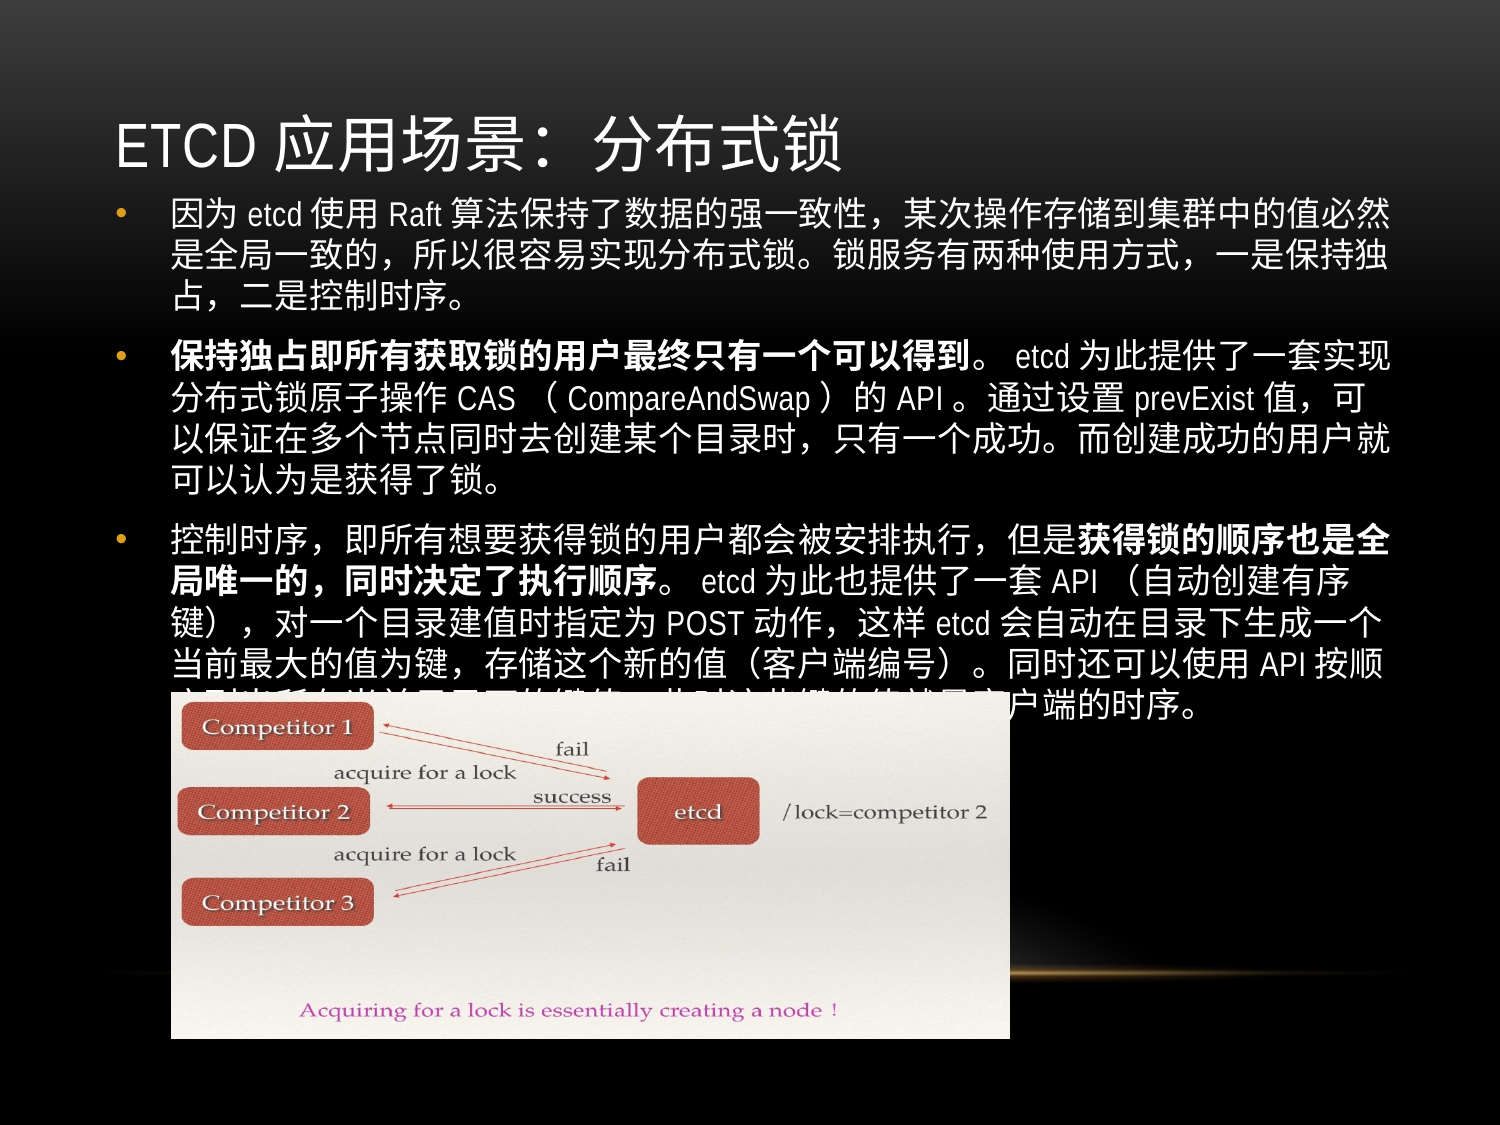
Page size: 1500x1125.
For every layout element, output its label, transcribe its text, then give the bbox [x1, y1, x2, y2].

picture [0, 0, 1500, 1125]
title ETCD应用场景：分布式锁 [100, 0, 1401, 184]
list 因为etcd使用Raft算法保持了数据的强一致性，某次操作存储到集群中的值必然是全局一致的，所以很容易实现分布式锁。锁服务有两种使用方式，一是保持独占，二是控制时序。 保持独占即所有获取锁的用户最终只有一个可以得到。etcd为此提供了一套实现分布式锁原子操作CAS（CompareAndSwap）的API。通过设置prevExist值，可以保证在多个节点同时去创建某个目录时，只有一个成功。而创建成功的用户就可以认为是获得了锁。 控制时序，即所有想要获得锁的用户都会被安排执行，但是获得锁的顺序也是全局唯一的，同时决定了执行顺序。etcd为此也提供了一套API（自动创建有序键），对一个目录建值时指定为POST动作，这样etcd会自动在目录下生成一个当前最大的值为键，存储这个新的值（客户端编号）。同时还可以使用API按顺序列出所有当前目录下的键值。此时这些键的值就是客户端的时序。 [100, 184, 1412, 736]
